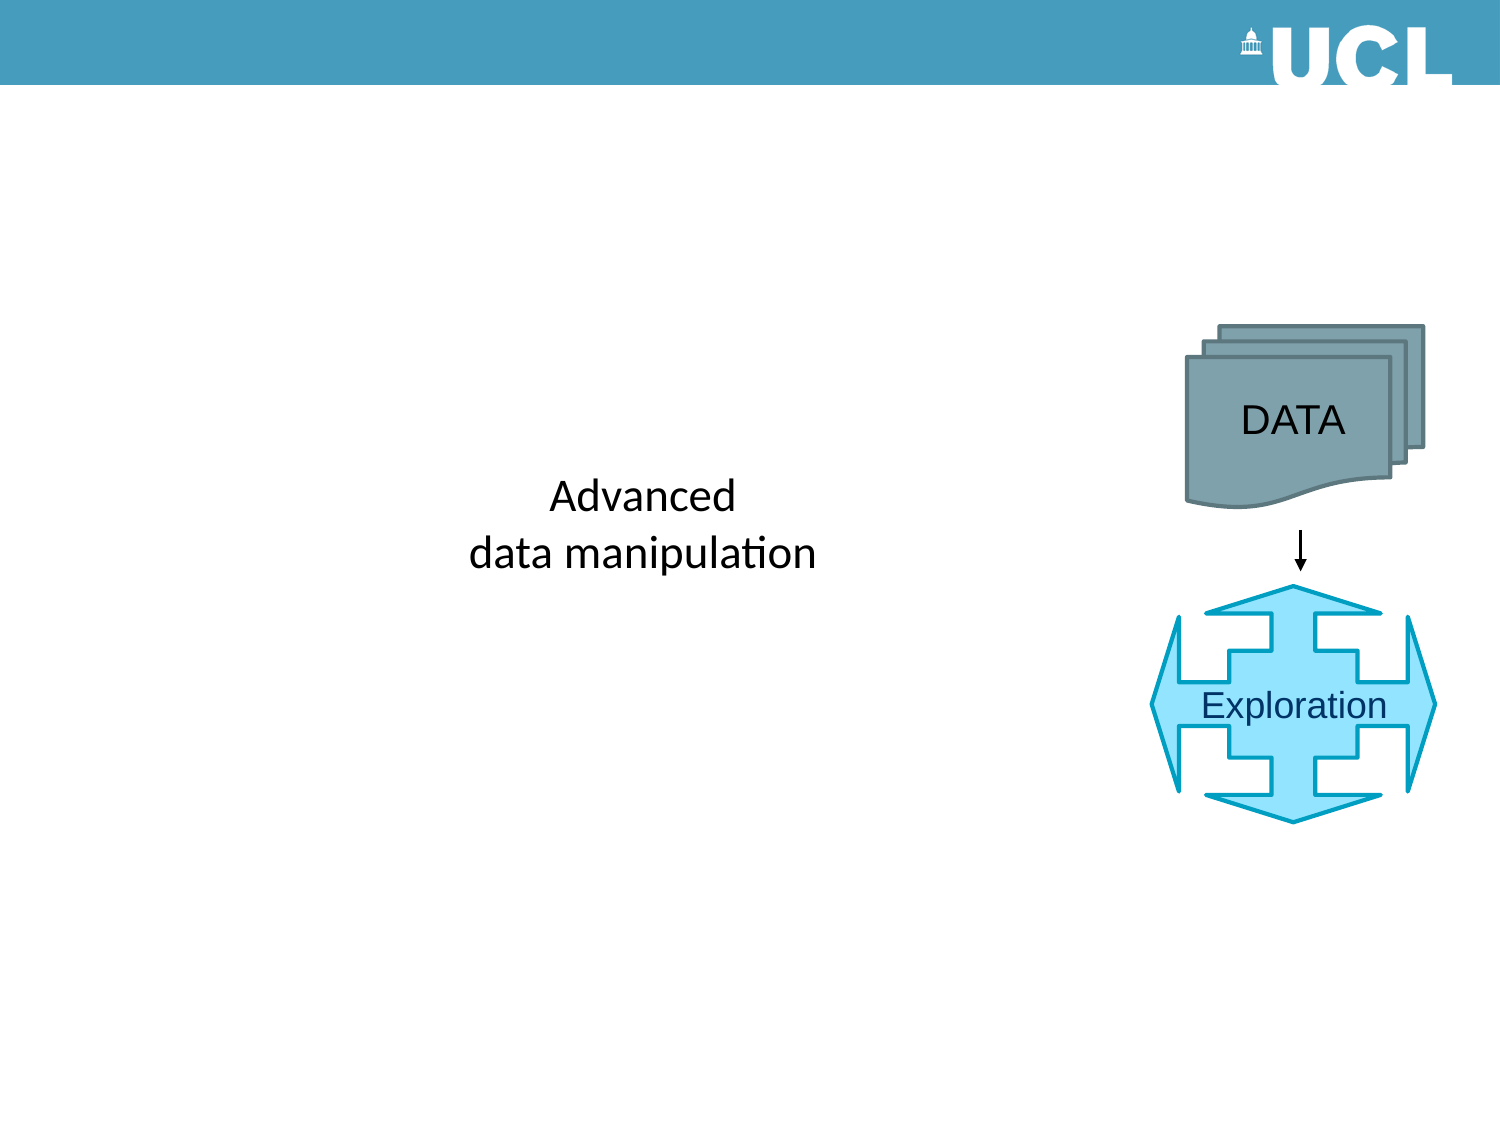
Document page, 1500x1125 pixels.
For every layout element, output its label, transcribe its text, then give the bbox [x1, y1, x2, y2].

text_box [1186, 325, 1424, 508]
picture [0, 0, 1500, 85]
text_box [1151, 585, 1436, 823]
title Advanced data manipulation [41, 456, 1245, 587]
